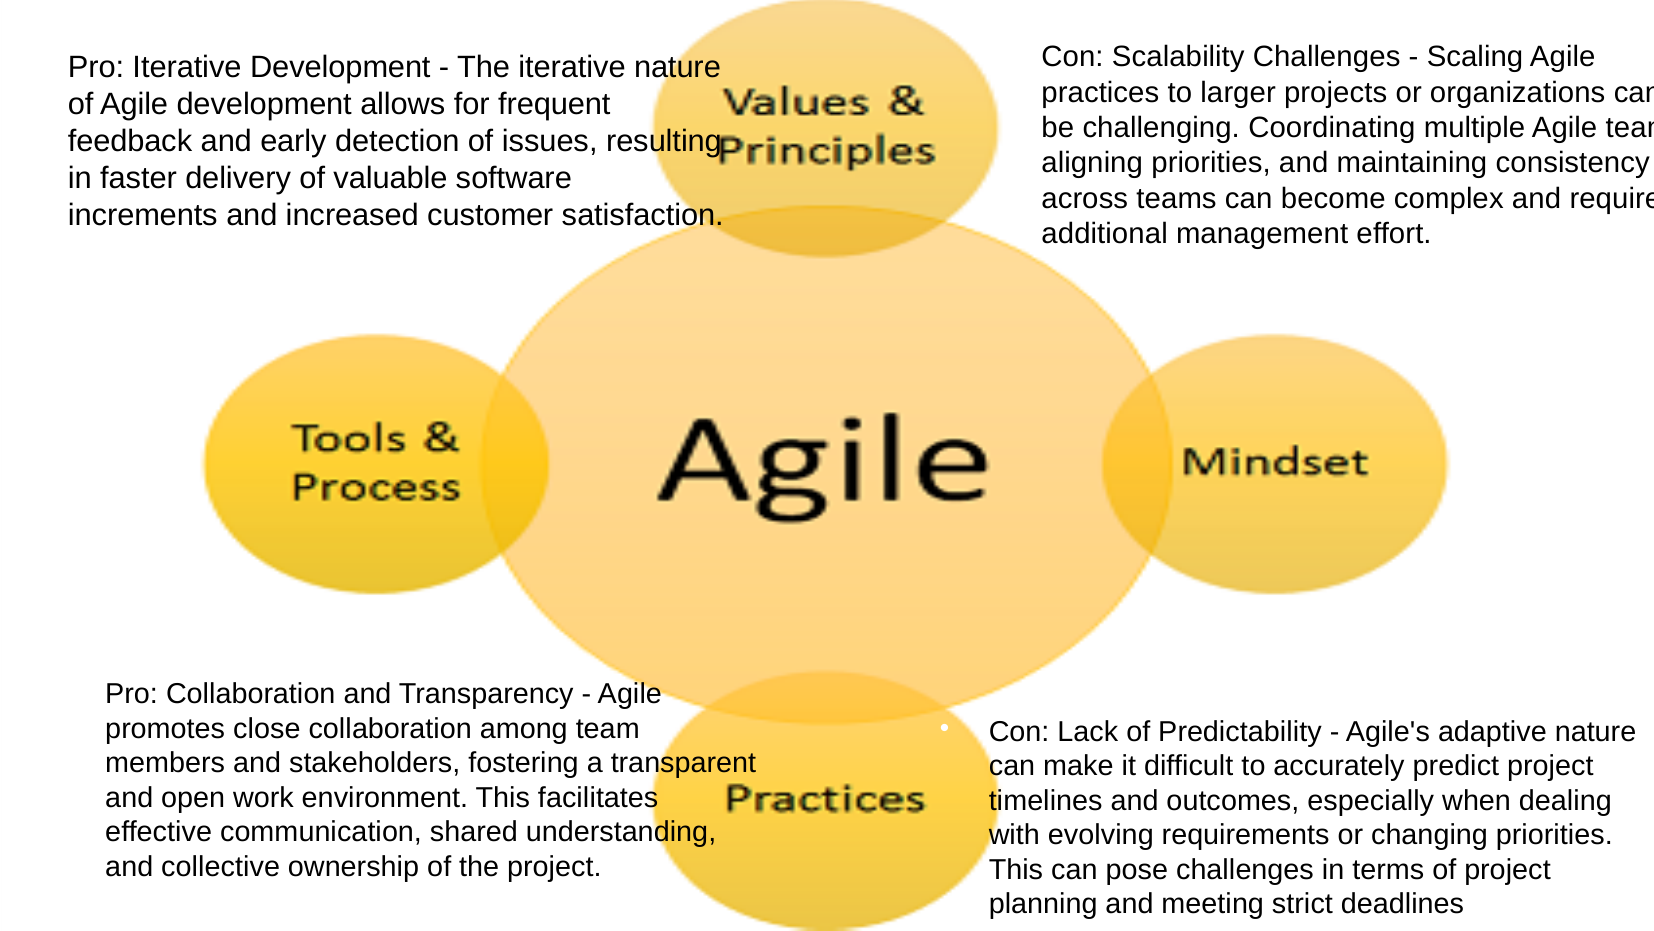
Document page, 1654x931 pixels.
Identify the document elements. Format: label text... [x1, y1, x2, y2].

list Con: Scalability Challenges - Scaling Agile practices to larger projects or organizations can be challenging. Coordinating multiple Agile teams, aligning priorities, and maintaining consistency across teams can become complex and require additional management effort. [975, 37, 1654, 253]
list Pro: Iterative Development - The iterative nature of Agile development allows for frequent feedback and early detection of issues, resulting in faster delivery of valuable software increments and increased customer satisfaction. [0, 47, 727, 263]
picture [0, 0, 1654, 931]
list Con: Lack of Predictability - Agile's adaptive nature can make it difficult to accurately predict project timelines and outcomes, especially when dealing with evolving requirements or changing priorities. This can pose challenges in terms of project planning and meeting strict deadlines. [923, 712, 1650, 928]
list Pro: Collaboration and Transparency - Agile promotes close collaboration among team members and stakeholders, fostering a transparent and open work environment. This facilitates effective communication, shared understanding, and collective ownership of the project. [37, 675, 764, 891]
